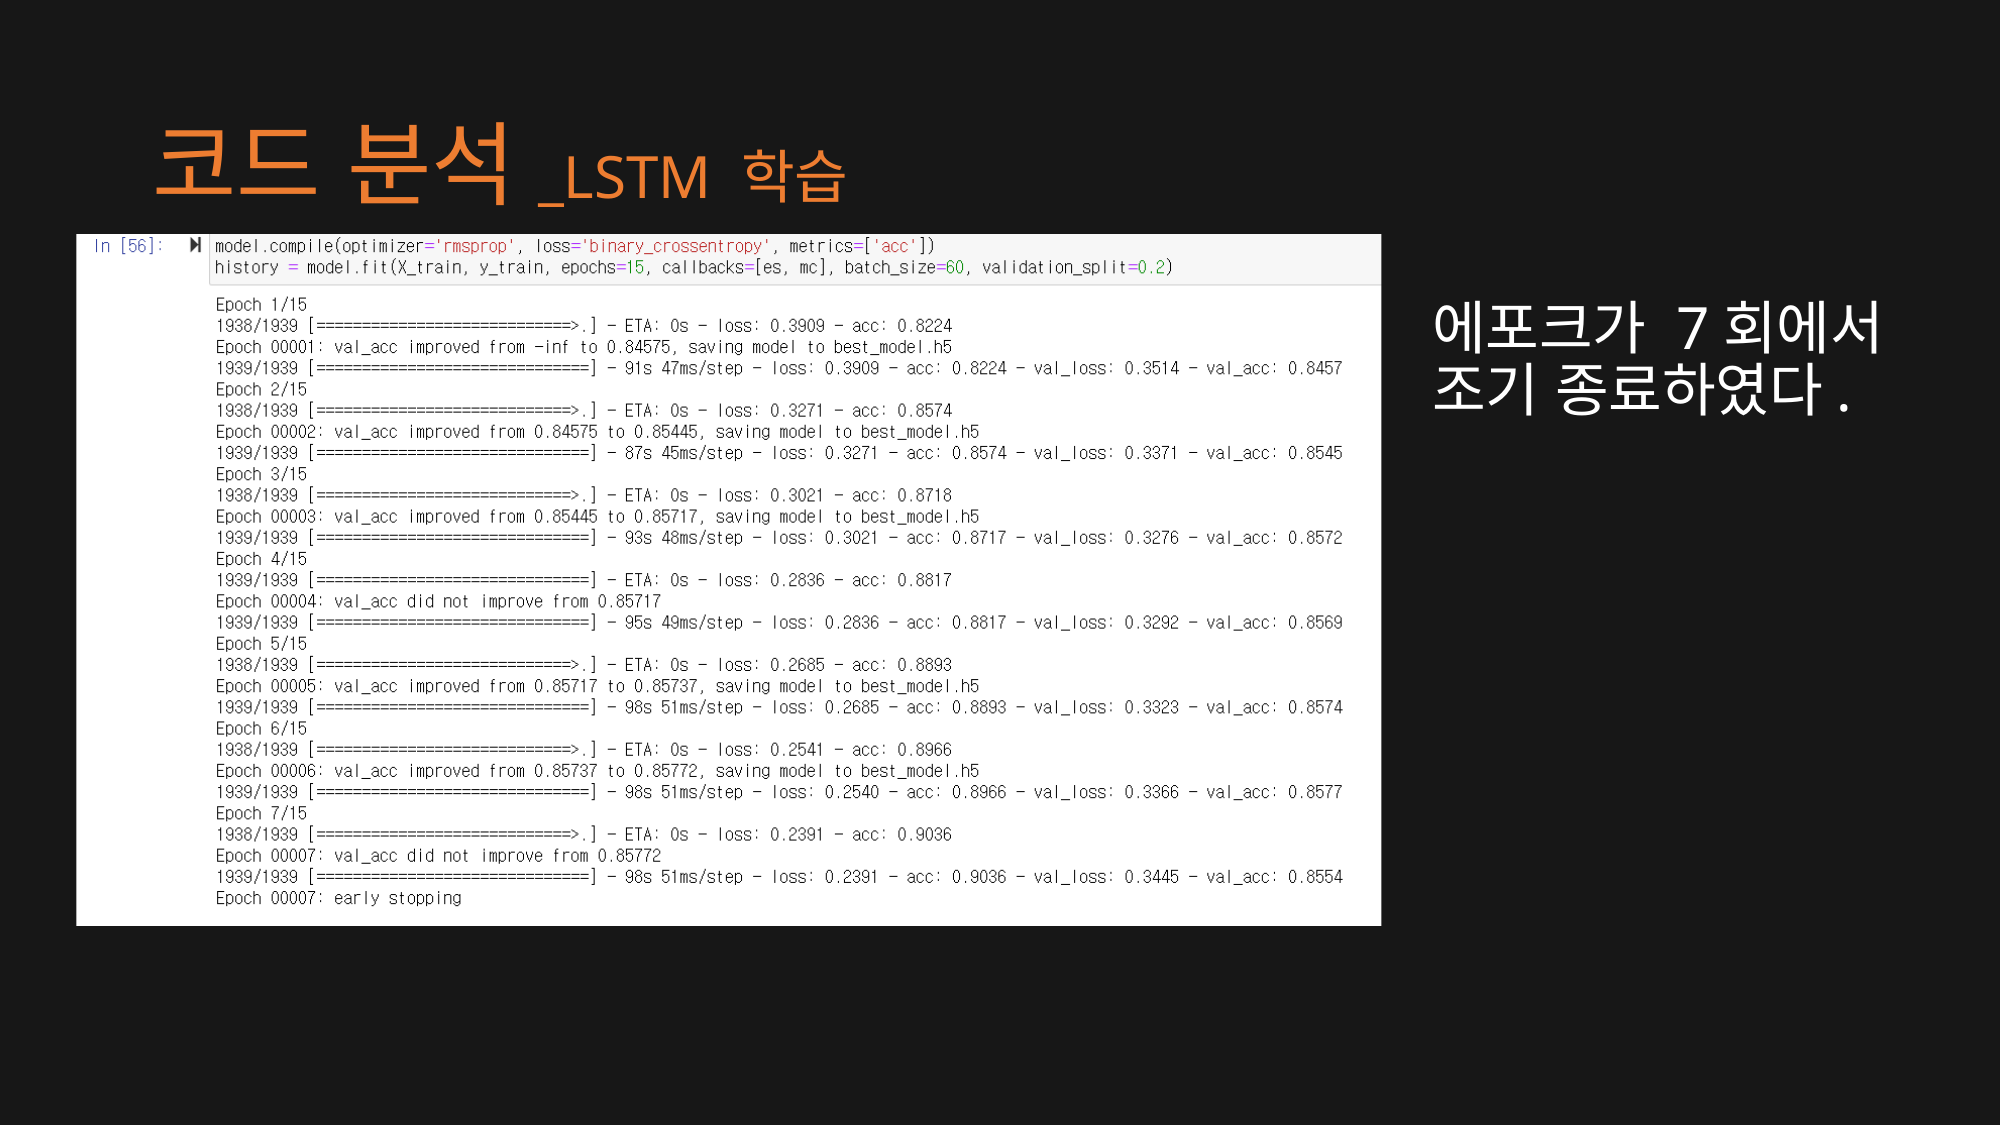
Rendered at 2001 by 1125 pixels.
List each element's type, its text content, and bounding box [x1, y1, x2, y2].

title 코드 분석_LSTM 학습 [137, 59, 1863, 278]
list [76, 234, 1382, 926]
text_box 에포크가 7회에서 조기 종료하였다. [1417, 291, 1924, 484]
